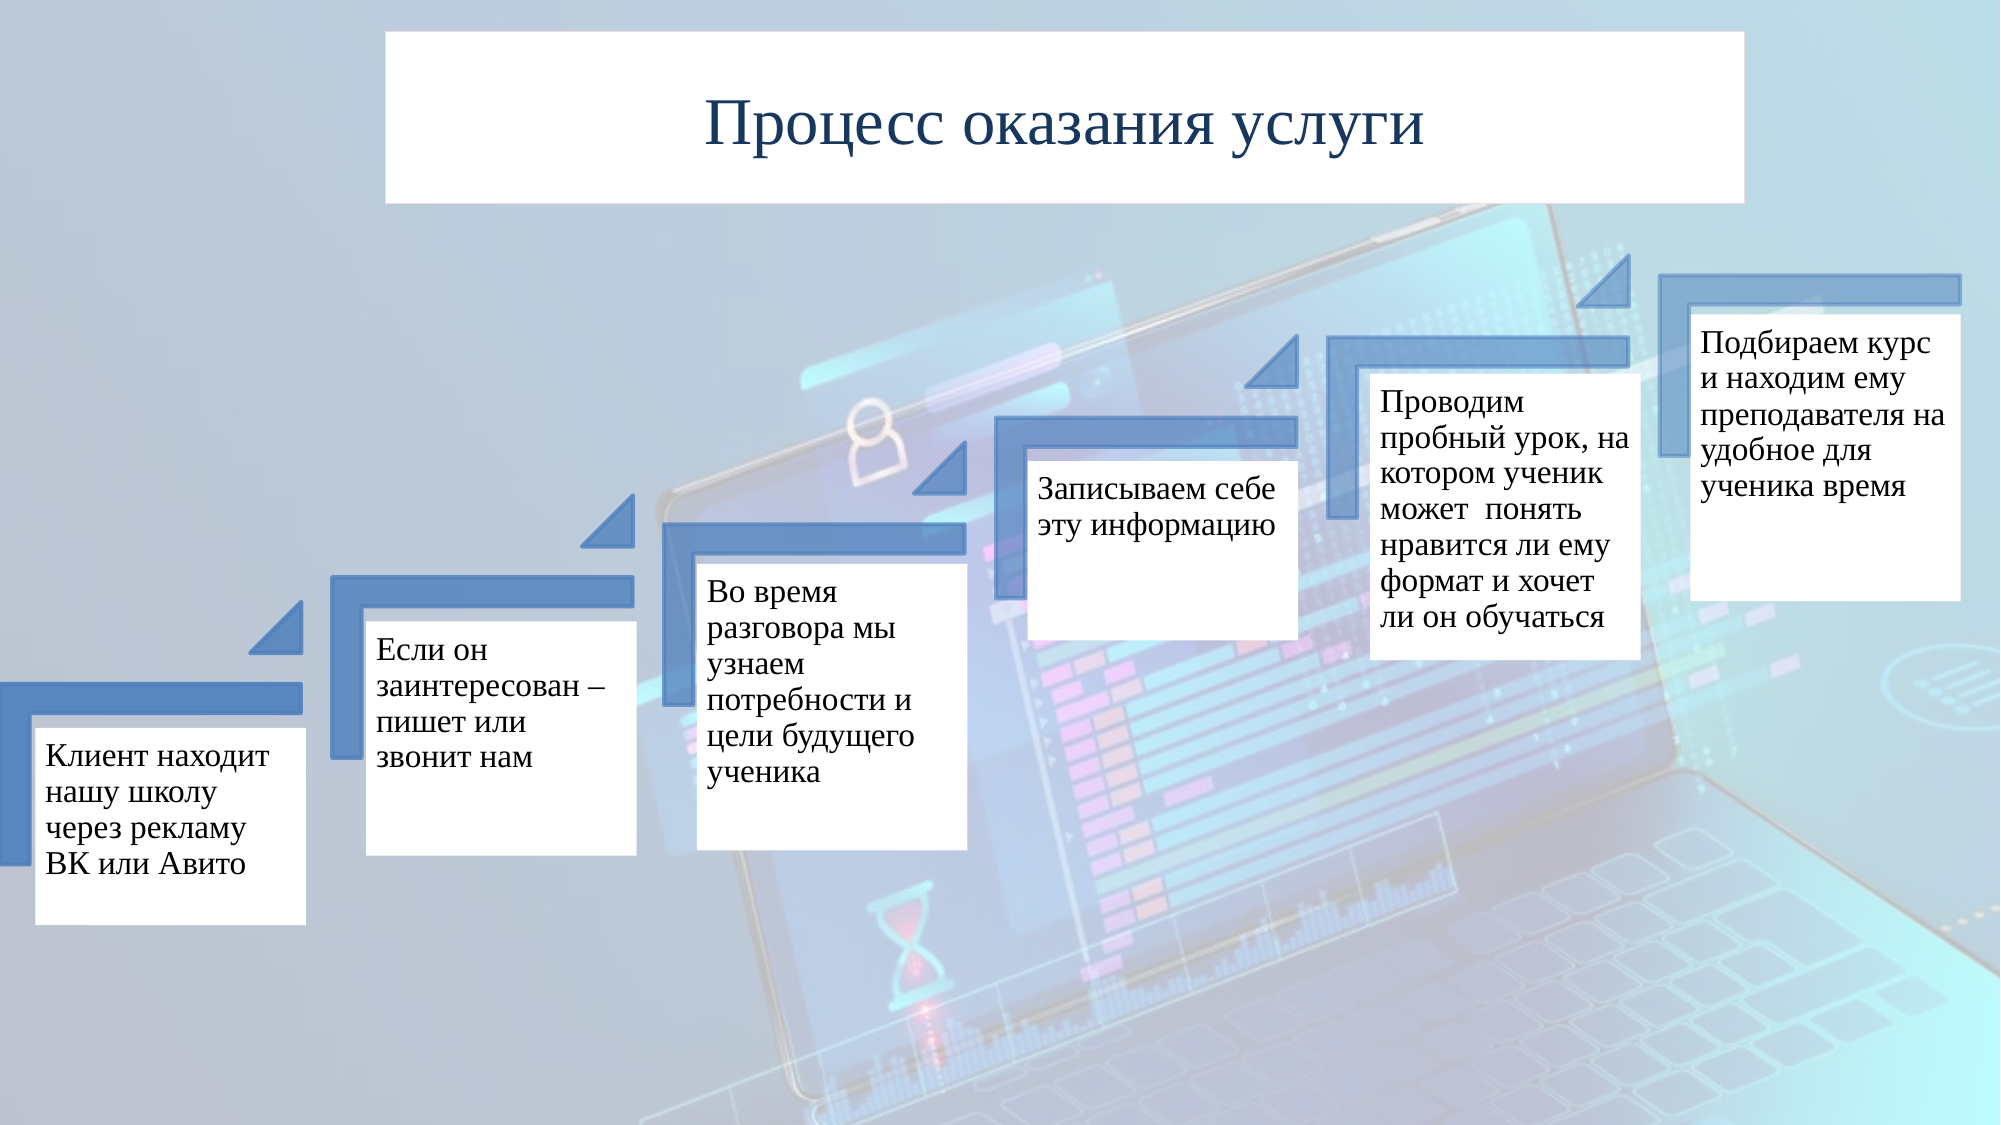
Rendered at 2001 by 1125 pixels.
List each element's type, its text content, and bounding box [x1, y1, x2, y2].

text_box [0, 136, 1962, 1095]
title Процесс оказания услуги [385, 31, 1745, 134]
